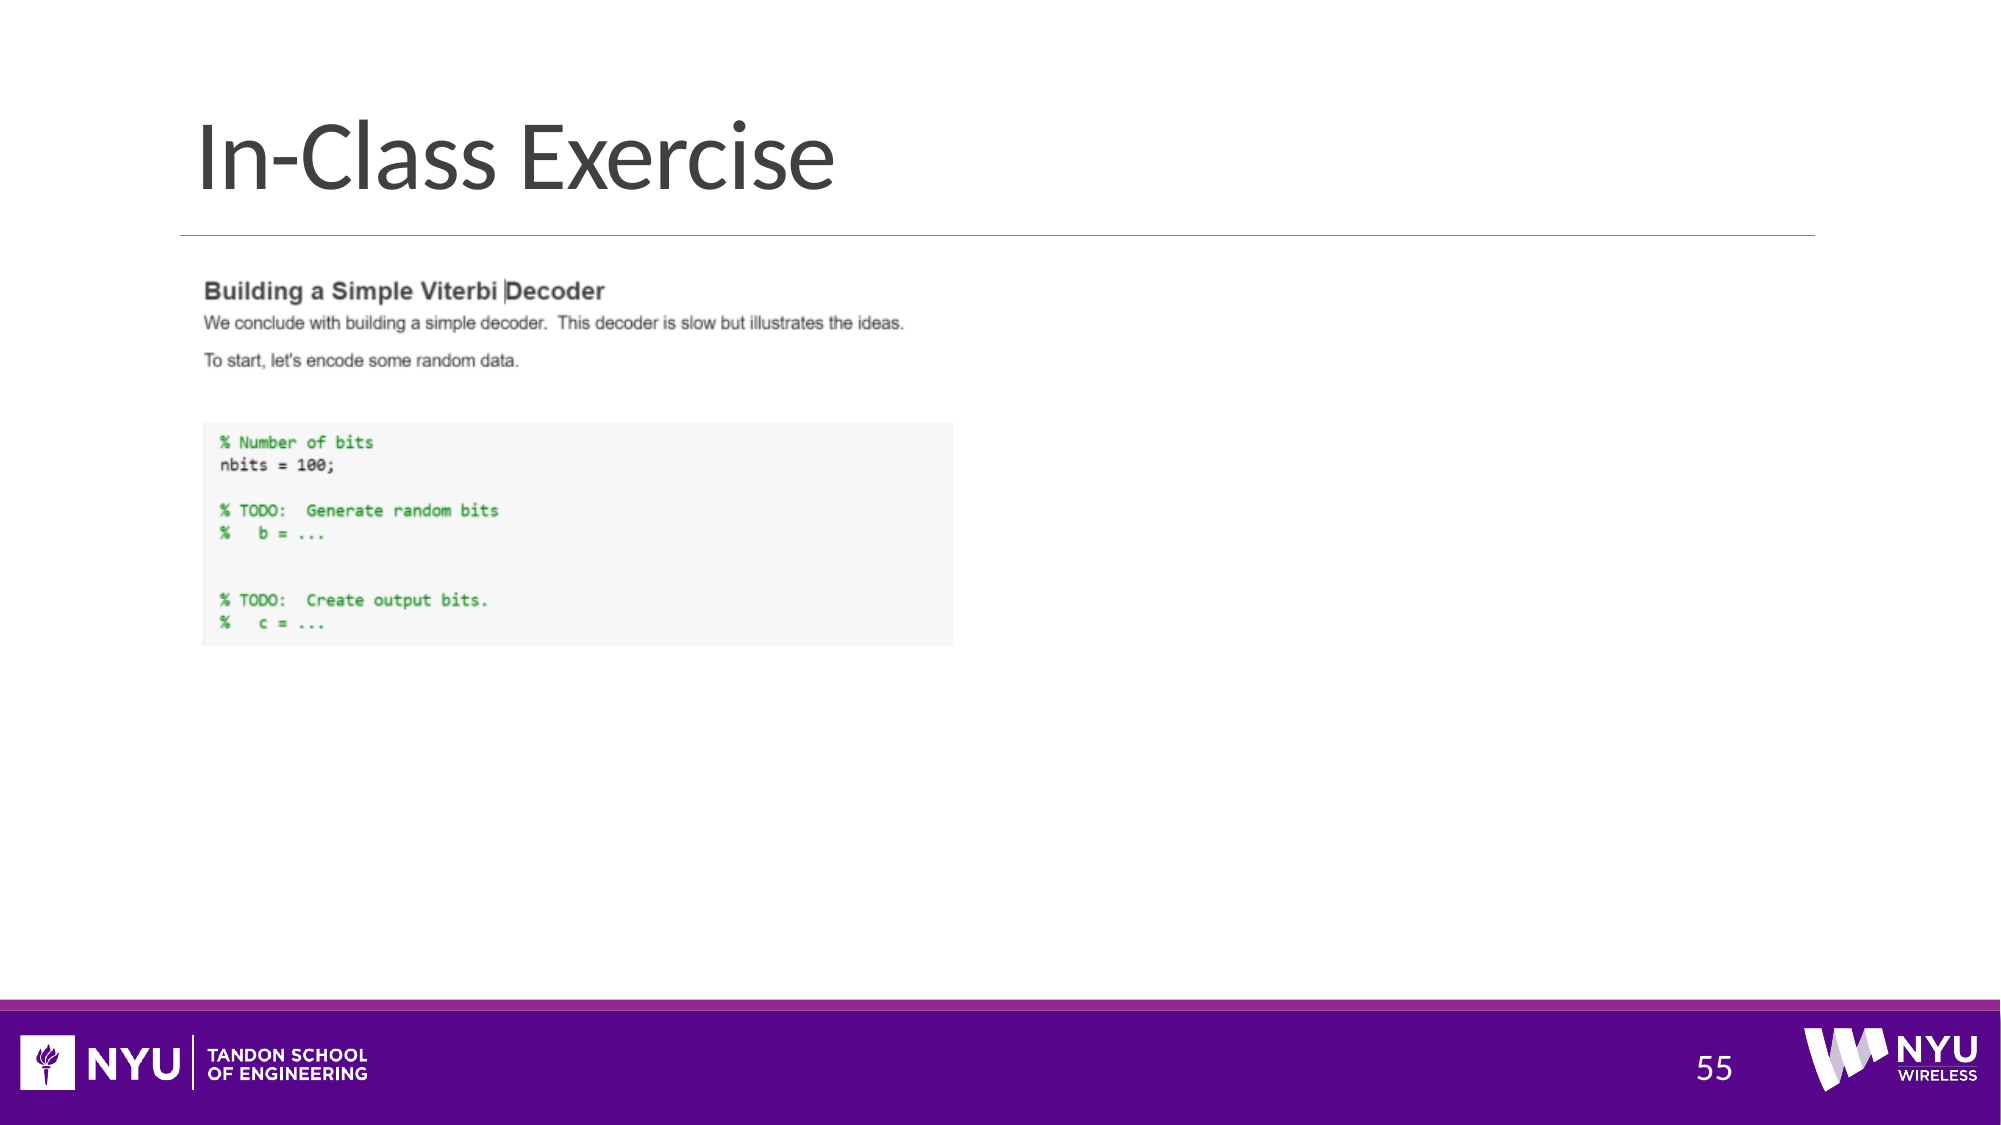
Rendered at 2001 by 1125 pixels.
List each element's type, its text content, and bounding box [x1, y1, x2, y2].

picture [191, 273, 954, 647]
slide_number 55 [1533, 1035, 1749, 1096]
title In-Class Exercise [180, 47, 1830, 218]
